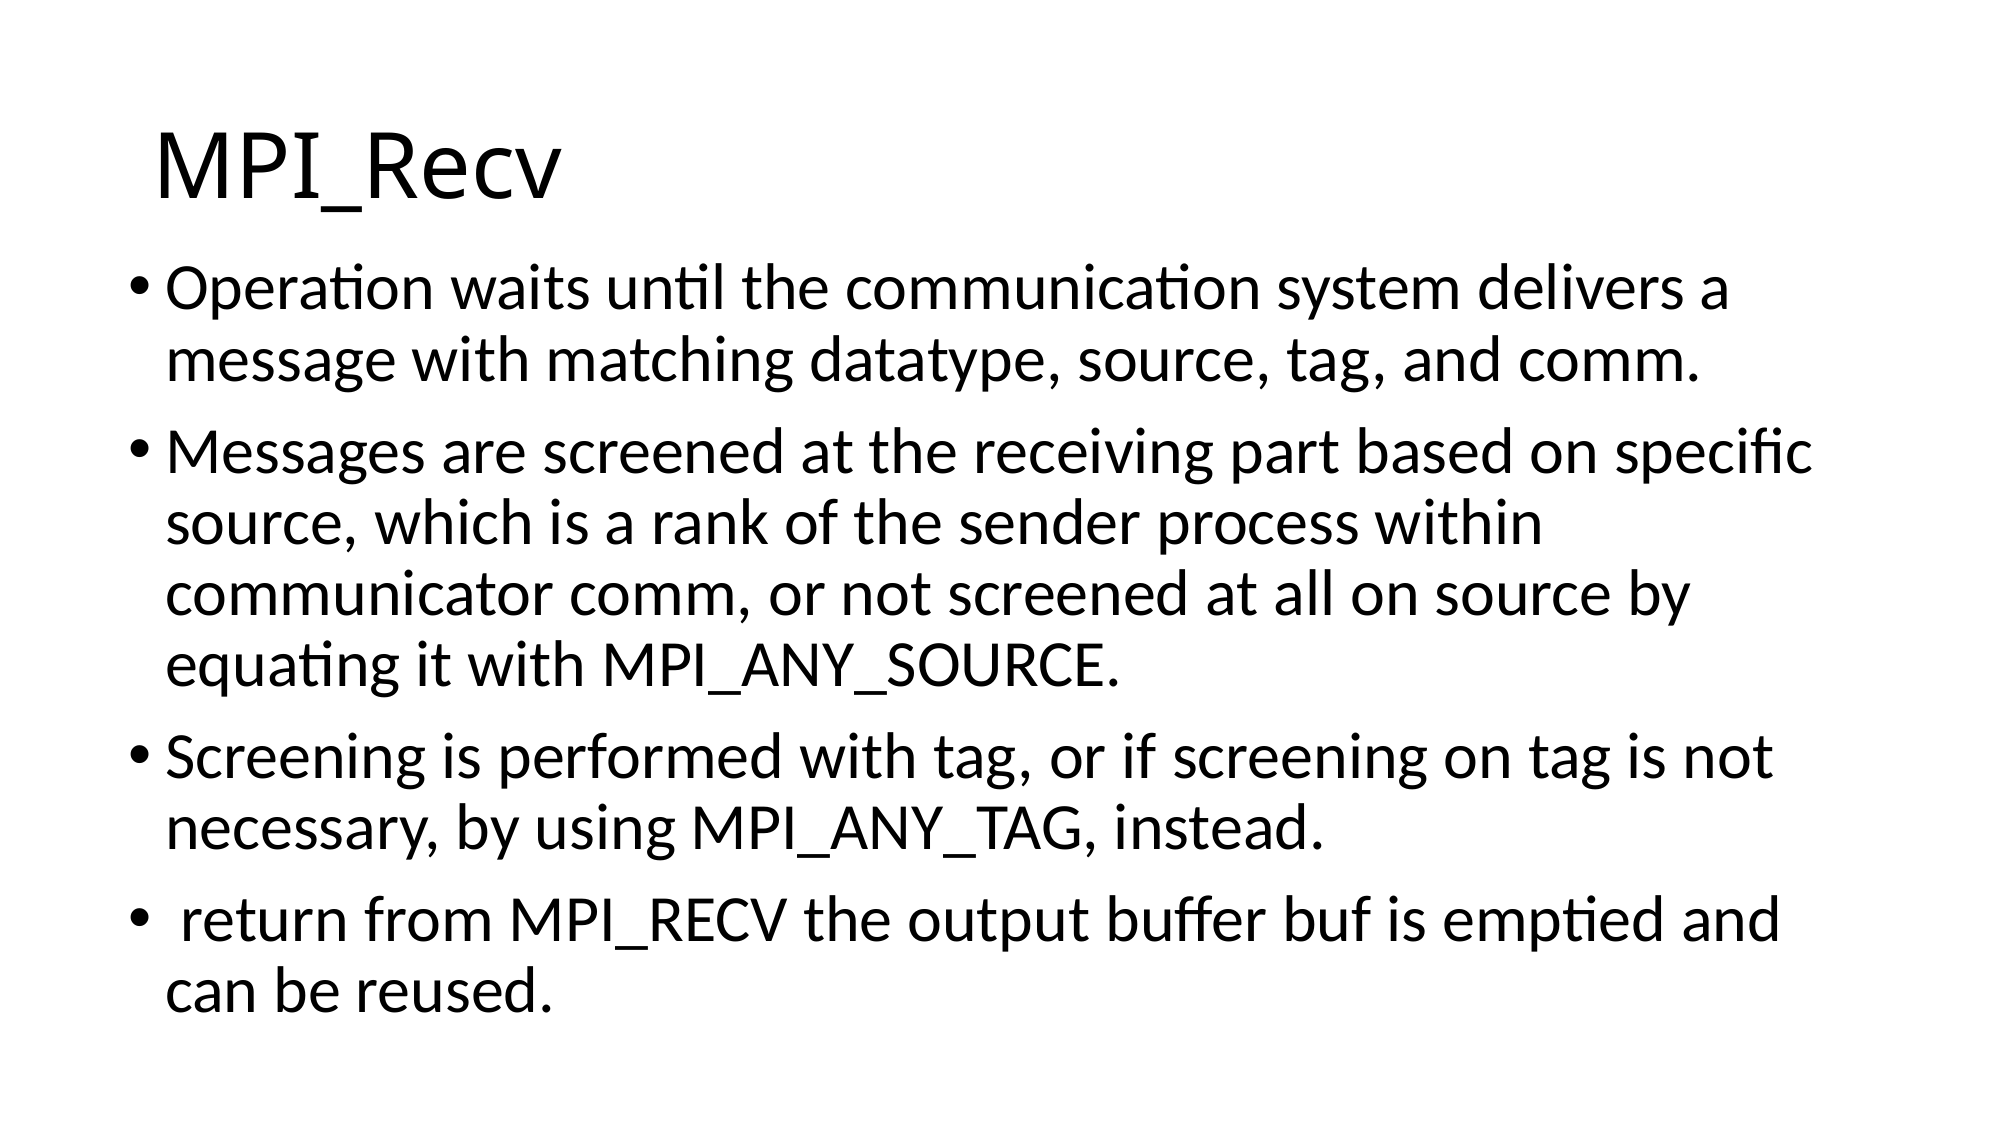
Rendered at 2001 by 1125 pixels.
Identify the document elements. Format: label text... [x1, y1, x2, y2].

title MPI_Recv [137, 59, 1863, 245]
list Operation waits until the communication system delivers a message with matching datatype, source, tag, and comm. Messages are screened at the receiving part based on specific source, which is a rank of the sender process within communicator comm, or not screened at all on source by equating it with MPI_ANY_SOURCE. Screening is performed with tag, or if screening on tag is not necessary, by using MPI_ANY_TAG, instead. return from MPI_RECV the output buffer buf is emptied and can be reused. [113, 245, 1879, 1035]
